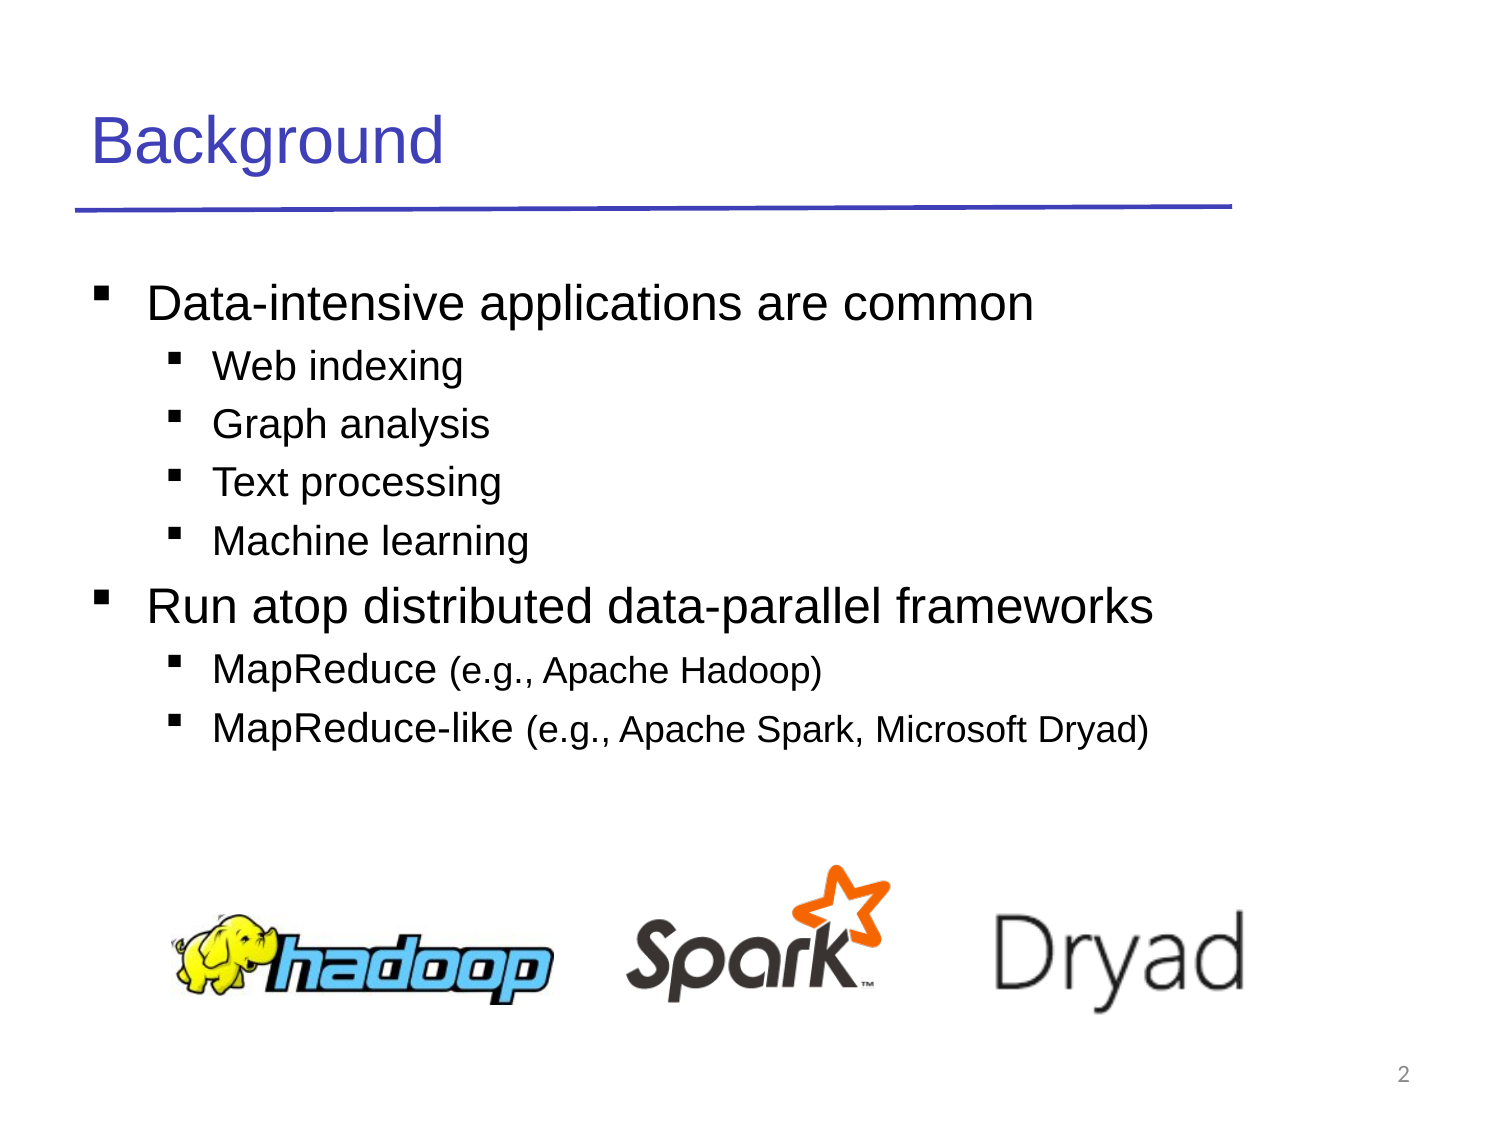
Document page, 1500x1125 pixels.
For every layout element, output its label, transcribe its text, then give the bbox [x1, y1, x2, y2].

list Data-intensive applications are common Web indexing Graph analysis Text processing Machine learning Run atop distributed data-parallel frameworks MapReduce (e.g., Apache Hadoop) MapReduce-like (e.g., Apache Spark, Microsoft Dryad) [75, 262, 1425, 1005]
picture [171, 914, 554, 1006]
title Background [75, 67, 1425, 207]
picture [622, 861, 905, 1006]
picture [961, 884, 1283, 1023]
slide_number 2 [1074, 1042, 1425, 1103]
